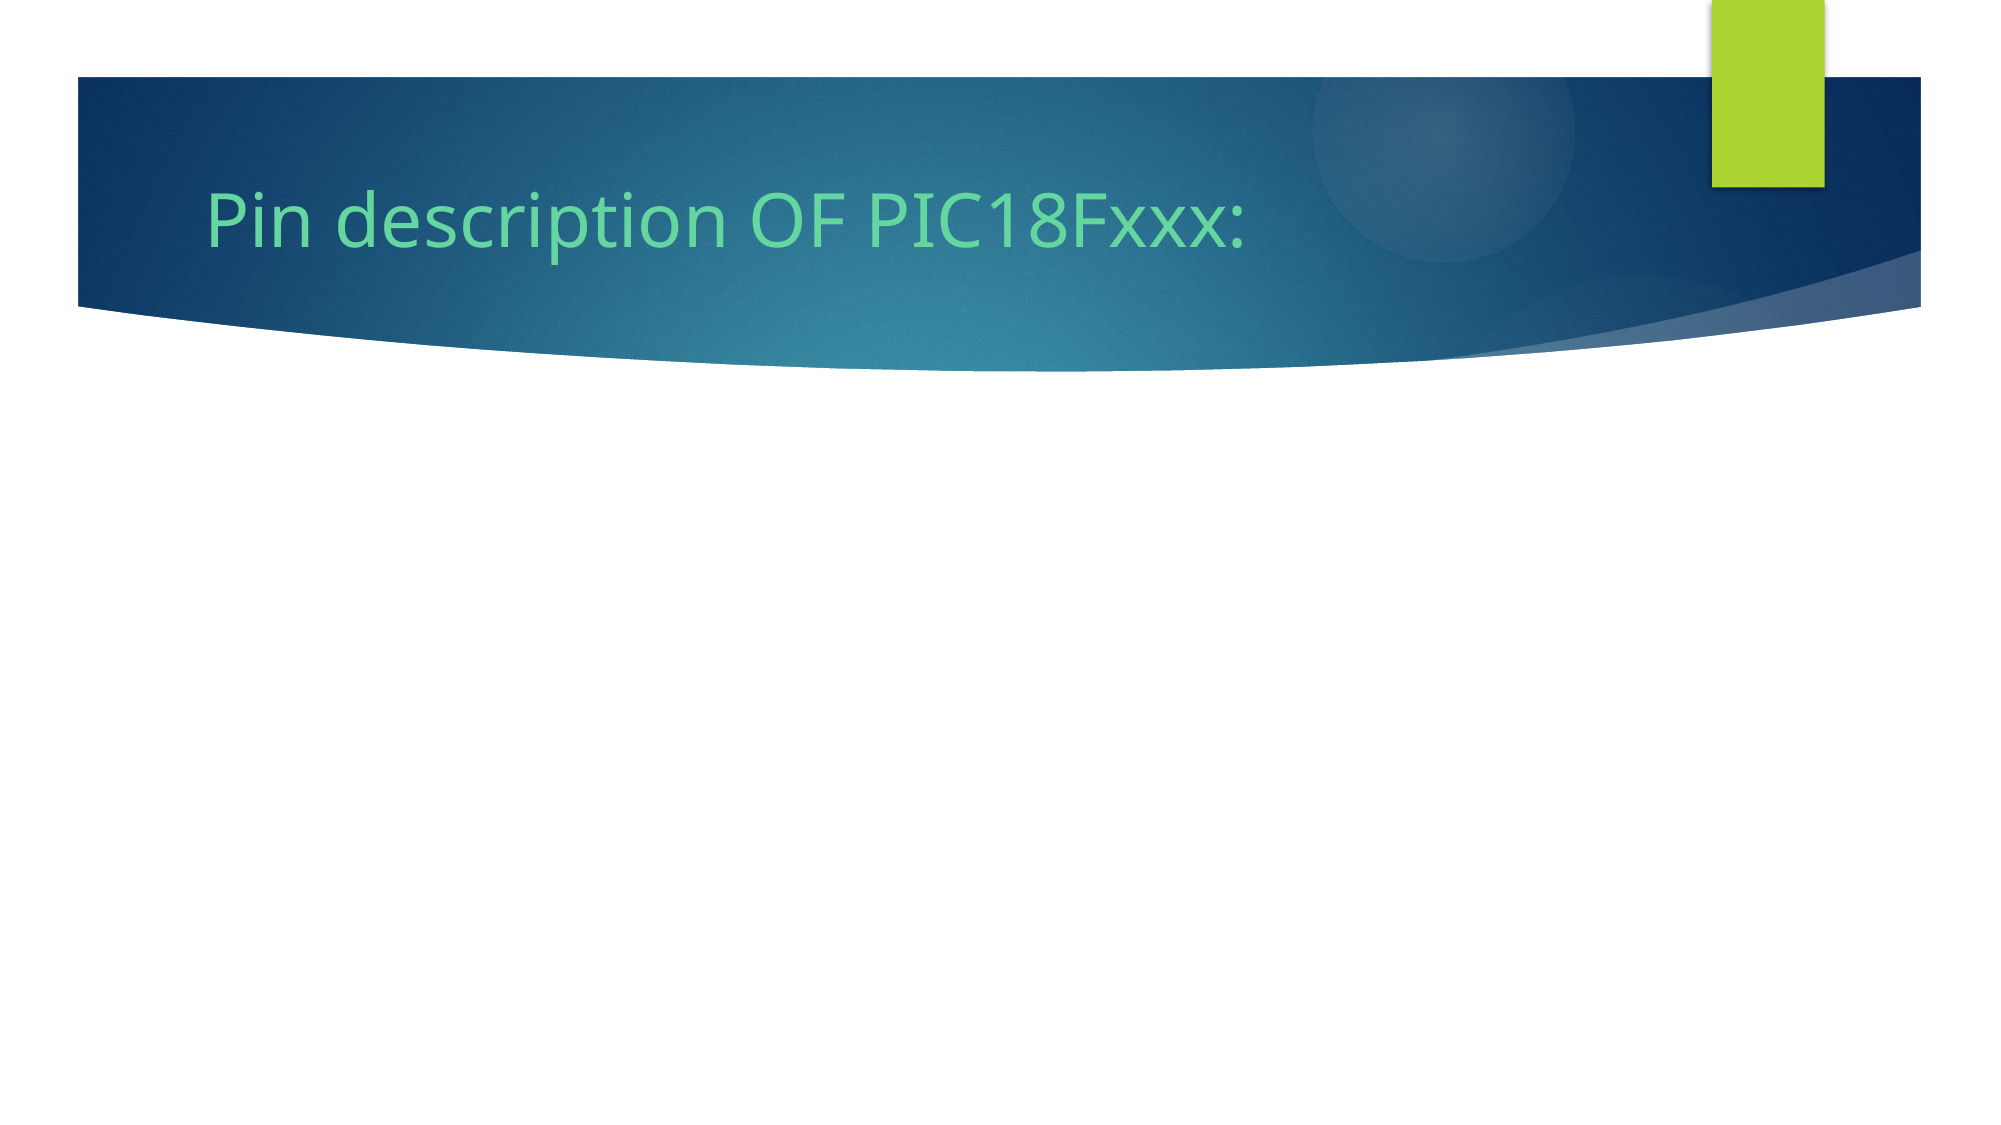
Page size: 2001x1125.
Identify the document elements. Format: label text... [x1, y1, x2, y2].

title Pin description OF PIC18Fxxx: [189, 159, 1627, 276]
